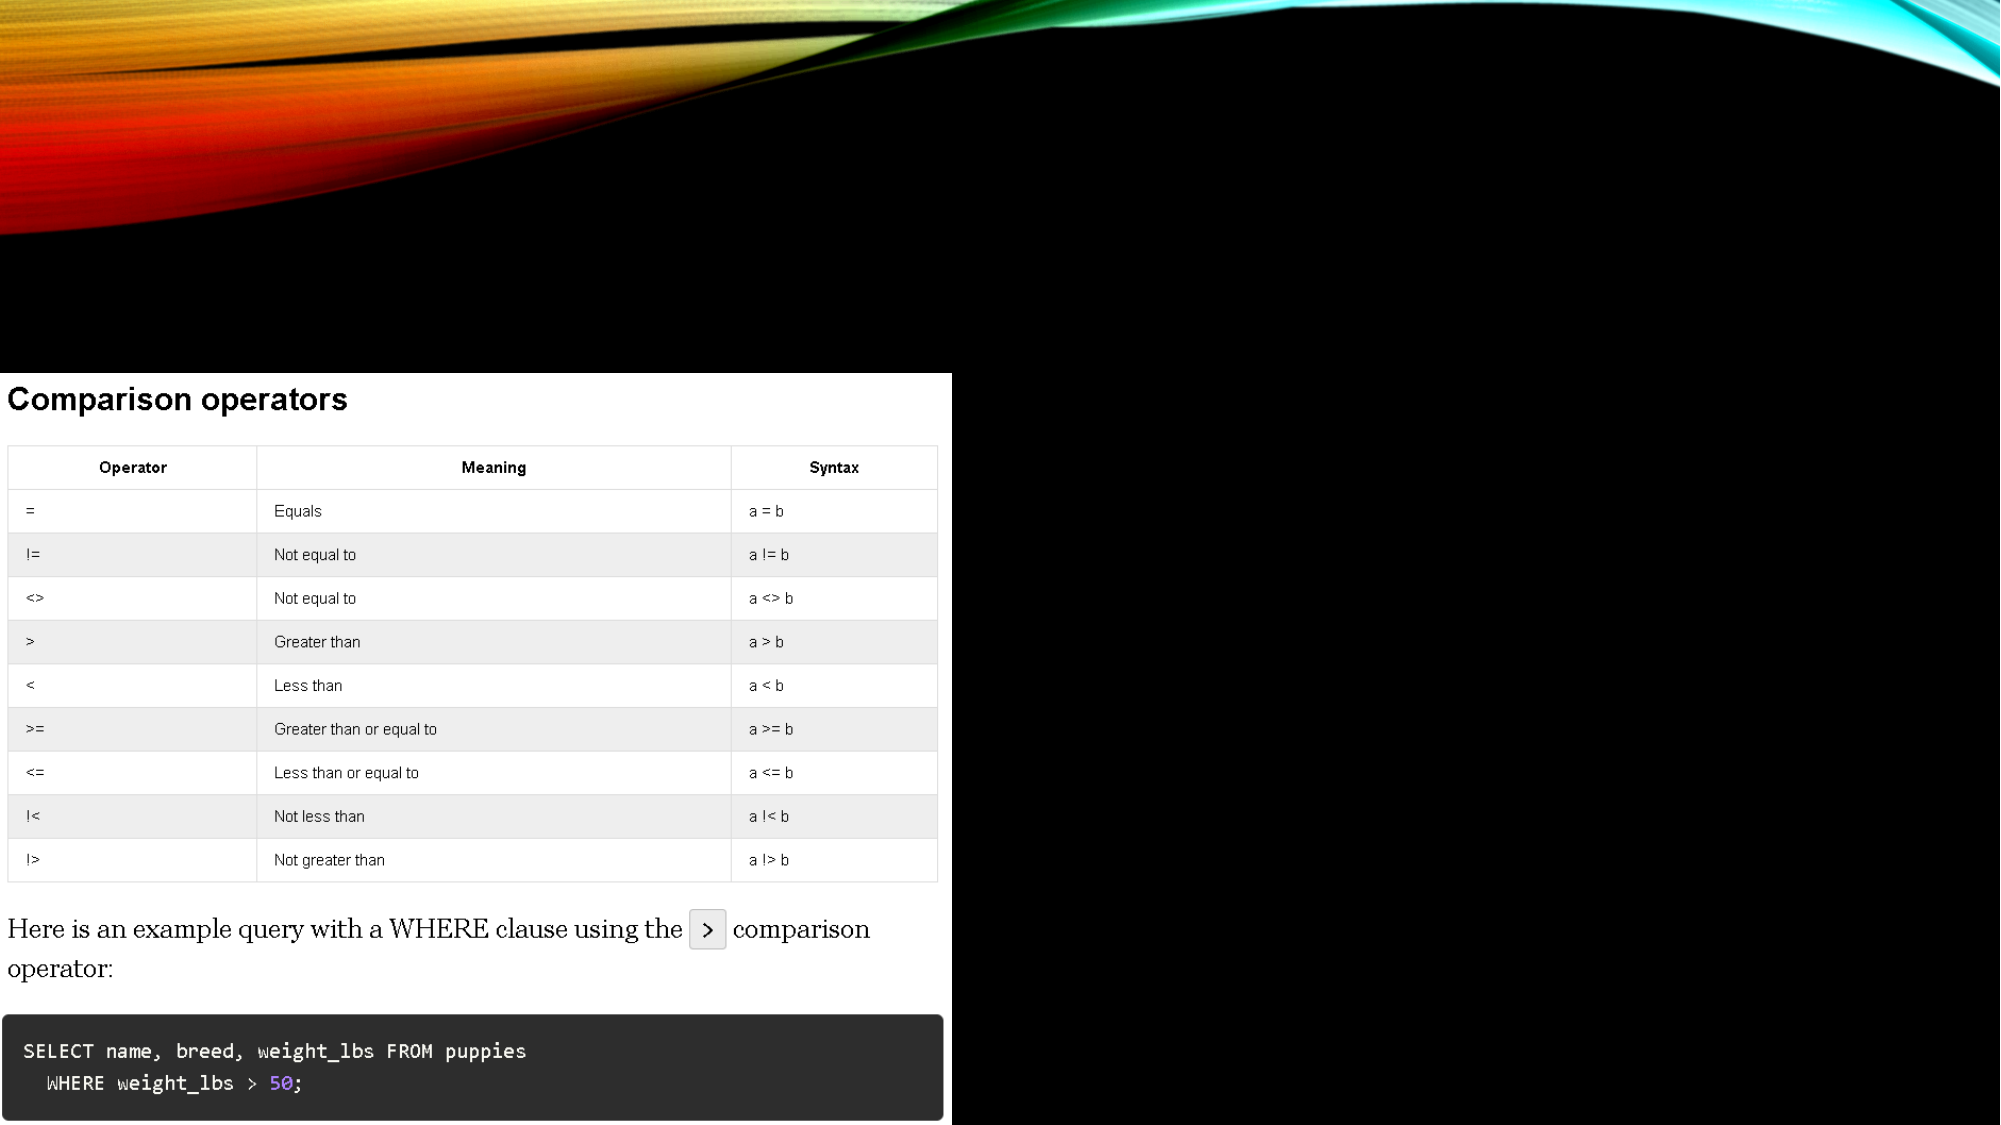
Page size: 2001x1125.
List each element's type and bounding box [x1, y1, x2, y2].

picture [0, 0, 2000, 237]
picture [0, 373, 952, 1125]
